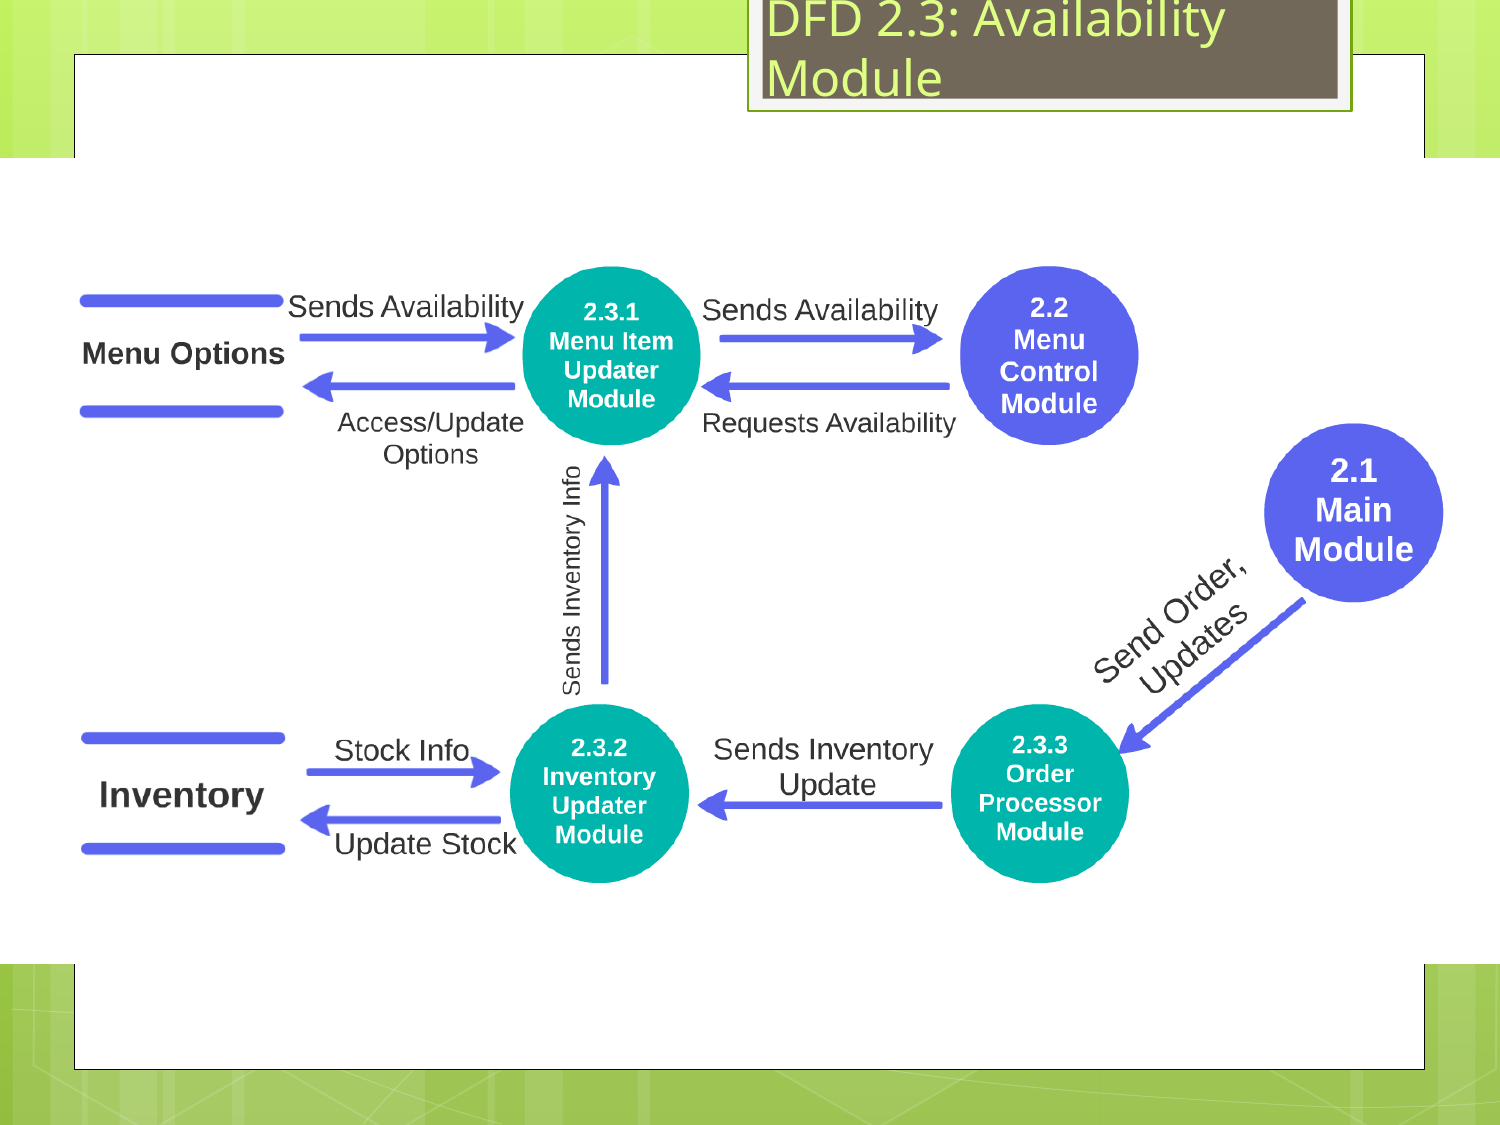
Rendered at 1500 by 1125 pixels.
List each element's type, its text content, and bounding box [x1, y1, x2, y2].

picture [0, 158, 1500, 964]
text_box DFD 2.3: Availability Module [750, 0, 1351, 114]
